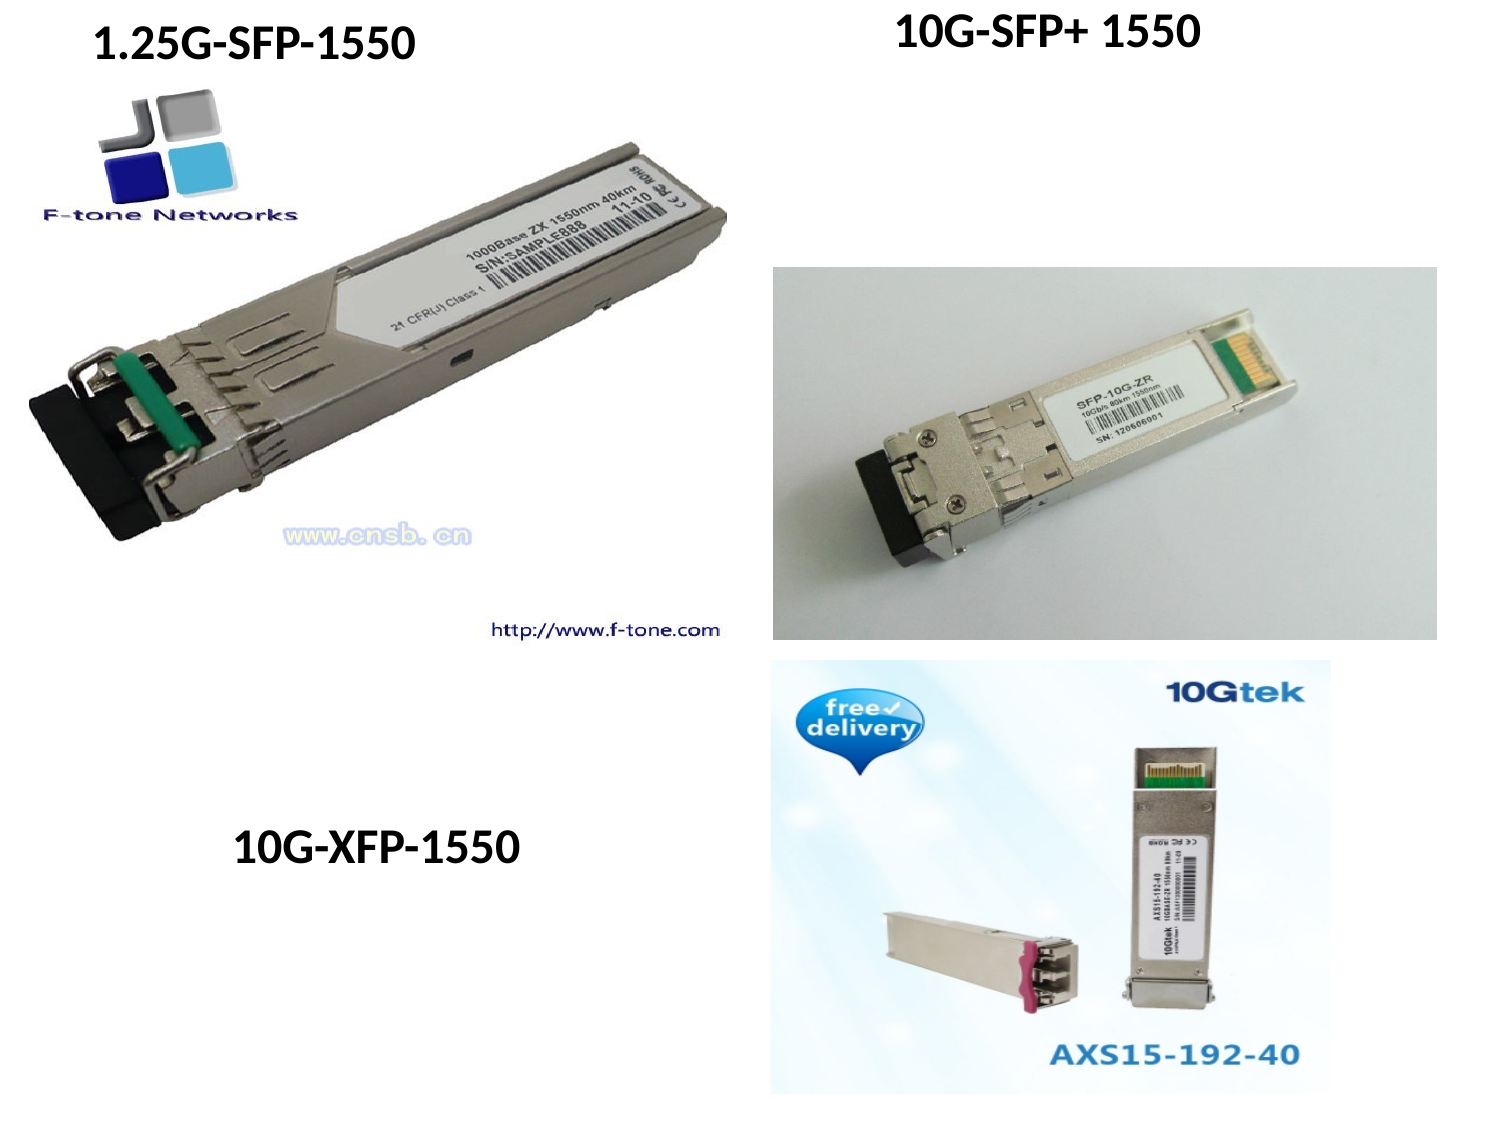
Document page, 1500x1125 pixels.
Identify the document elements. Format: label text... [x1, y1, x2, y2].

picture [631, 660, 1471, 1095]
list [29, 77, 727, 646]
list 1.25G-SFP-1550 [76, 0, 740, 77]
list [773, 266, 1437, 640]
list 10G-SFP+ 1550 [878, 0, 1500, 65]
text_box 10G-XFP-1550 [216, 776, 626, 882]
